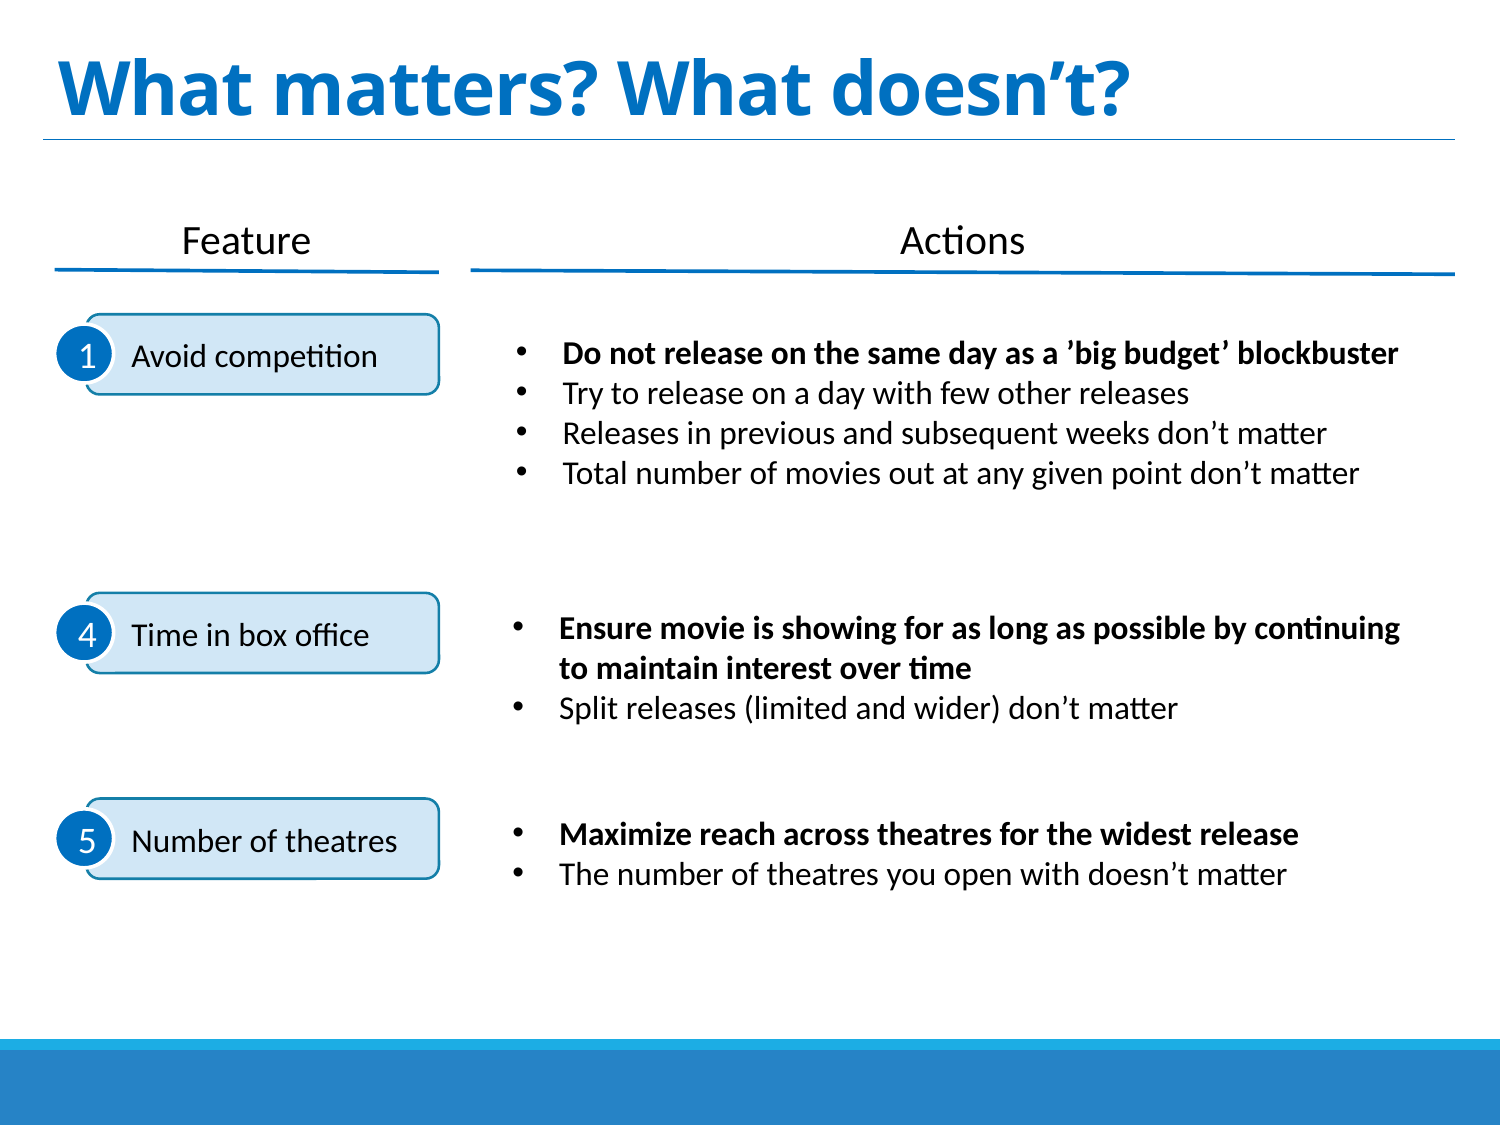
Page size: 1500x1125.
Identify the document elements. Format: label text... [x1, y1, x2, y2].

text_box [470, 269, 1456, 275]
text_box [54, 591, 1456, 720]
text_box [54, 798, 1456, 926]
text_box Actions [469, 198, 1457, 269]
text_box Feature [53, 198, 441, 269]
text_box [54, 269, 440, 273]
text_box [54, 313, 1456, 514]
title What matters? What doesn’t? [43, 47, 1455, 140]
